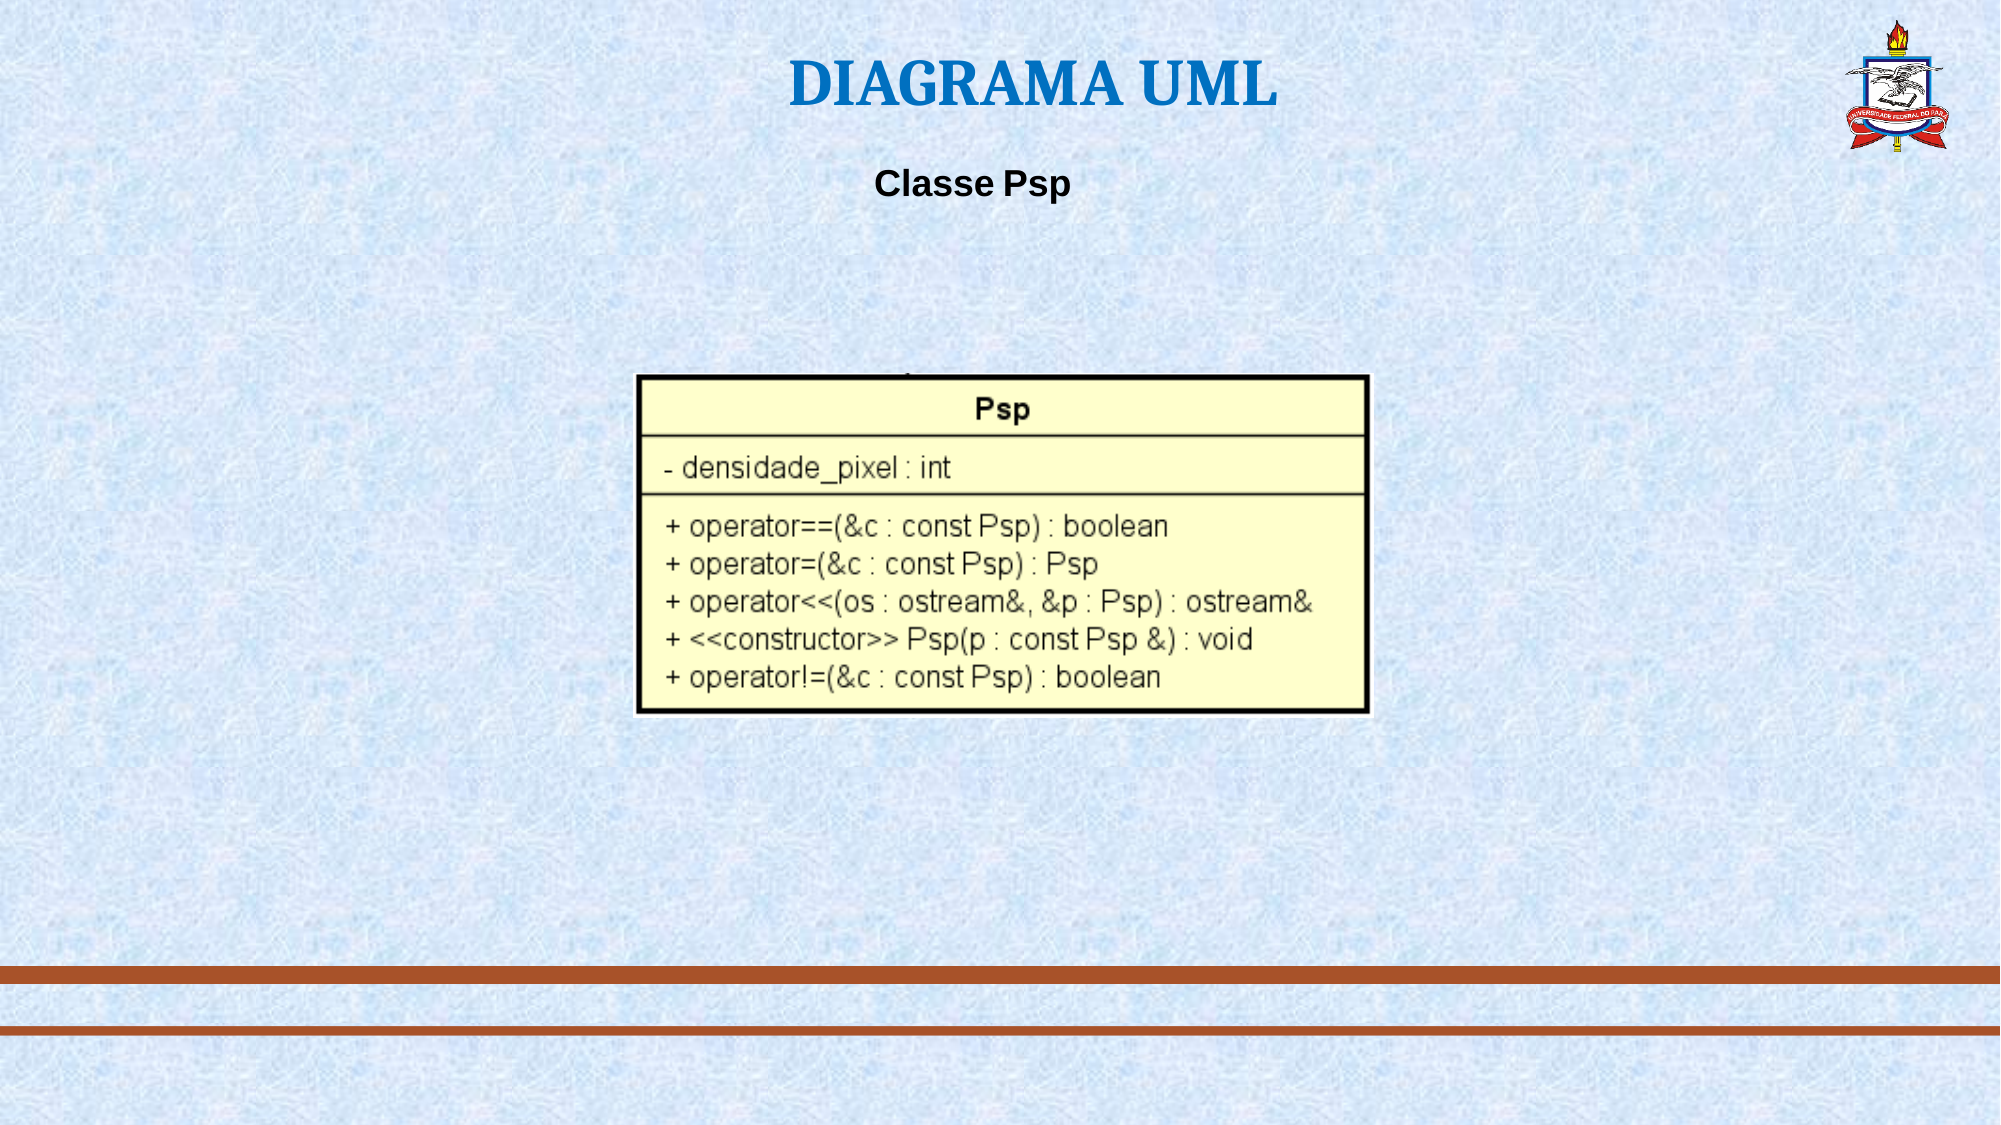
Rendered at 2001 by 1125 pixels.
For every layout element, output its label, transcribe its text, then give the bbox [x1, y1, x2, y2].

text_box Classe Psp [859, 151, 1087, 212]
picture [0, 0, 2001, 1125]
text_box DIAGRAMA UML [442, 37, 1624, 126]
